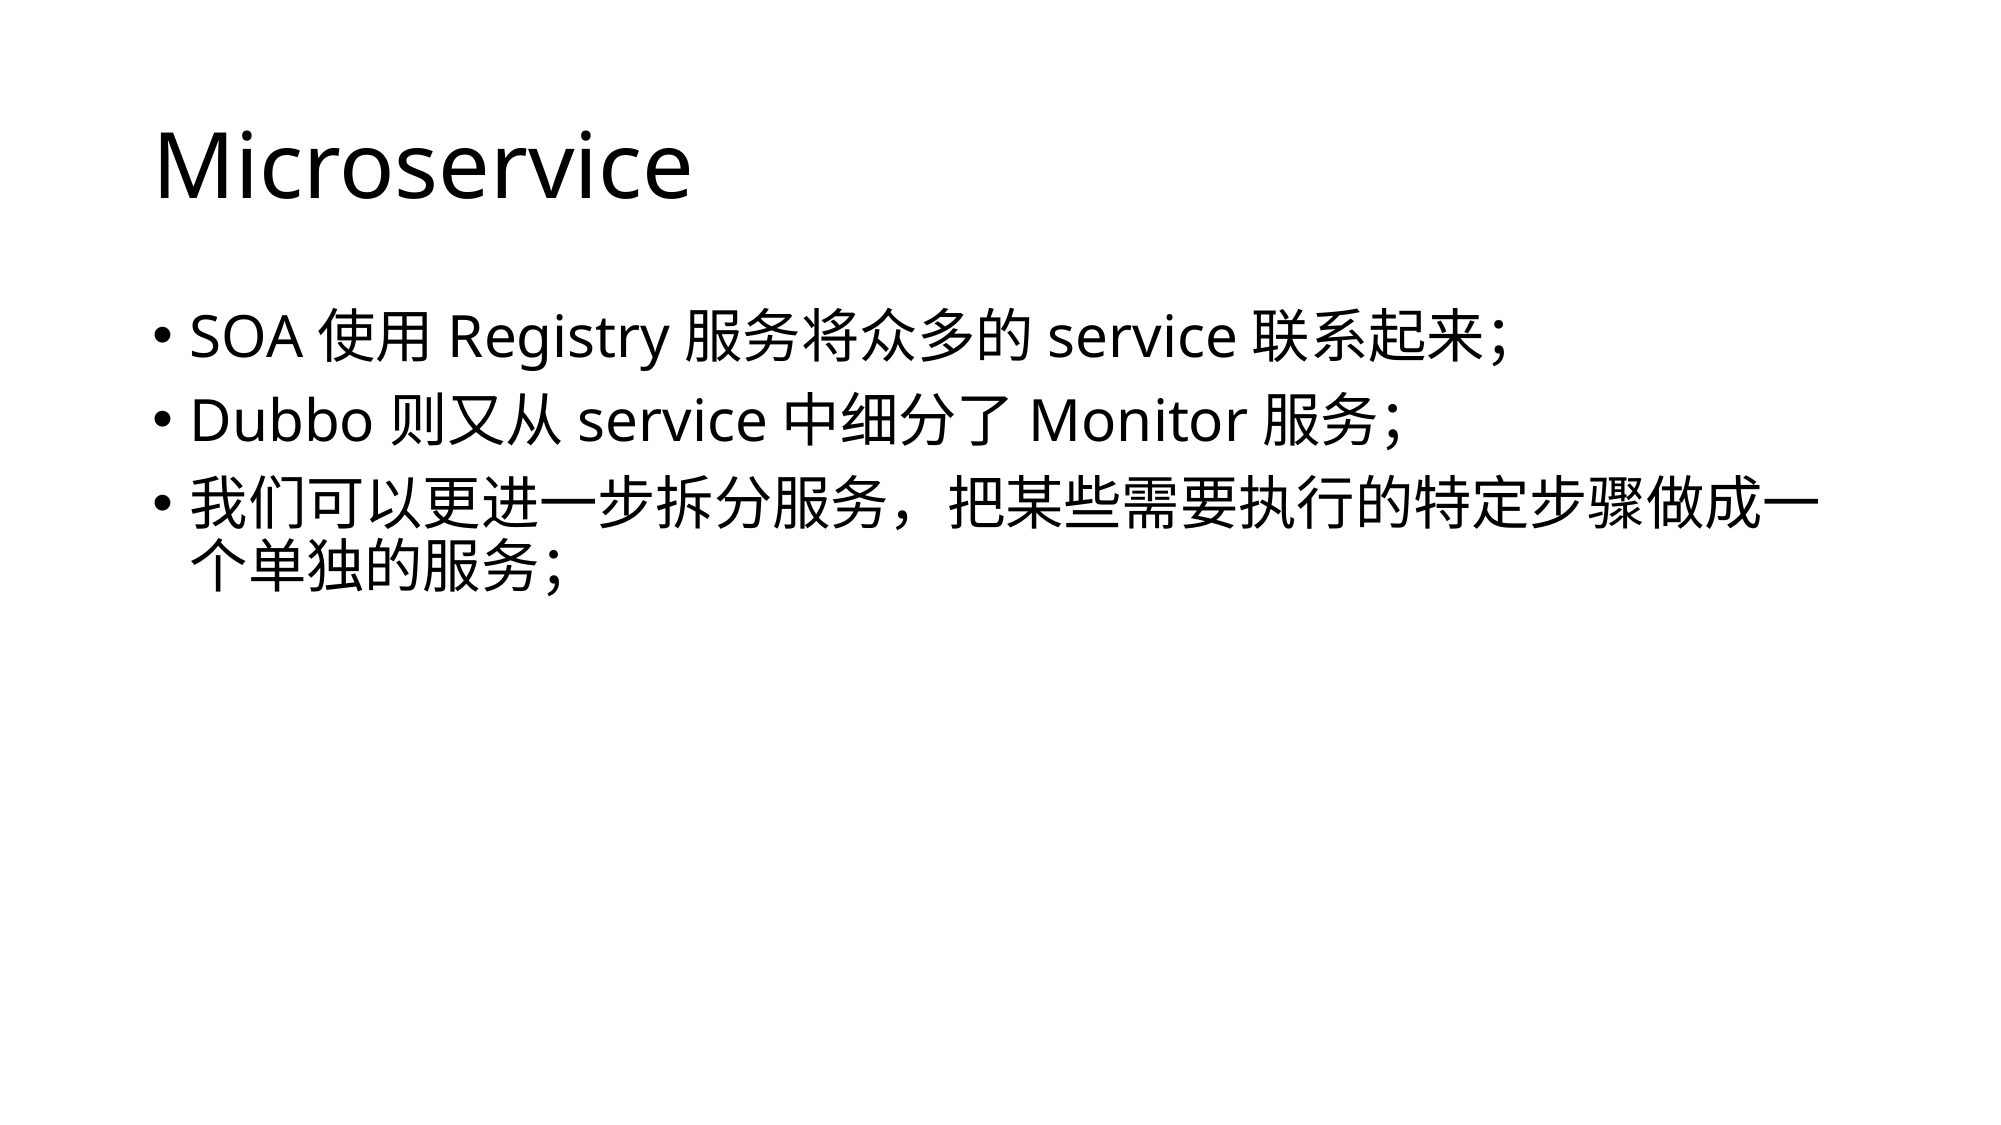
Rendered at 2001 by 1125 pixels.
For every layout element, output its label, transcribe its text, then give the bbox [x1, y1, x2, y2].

title Microservice [137, 59, 1863, 278]
list SOA使用Registry服务将众多的service联系起来； Dubbo则又从service中细分了Monitor服务； 我们可以更进一步拆分服务，把某些需要执行的特定步骤做成一个单独的服务； [137, 299, 1863, 1014]
